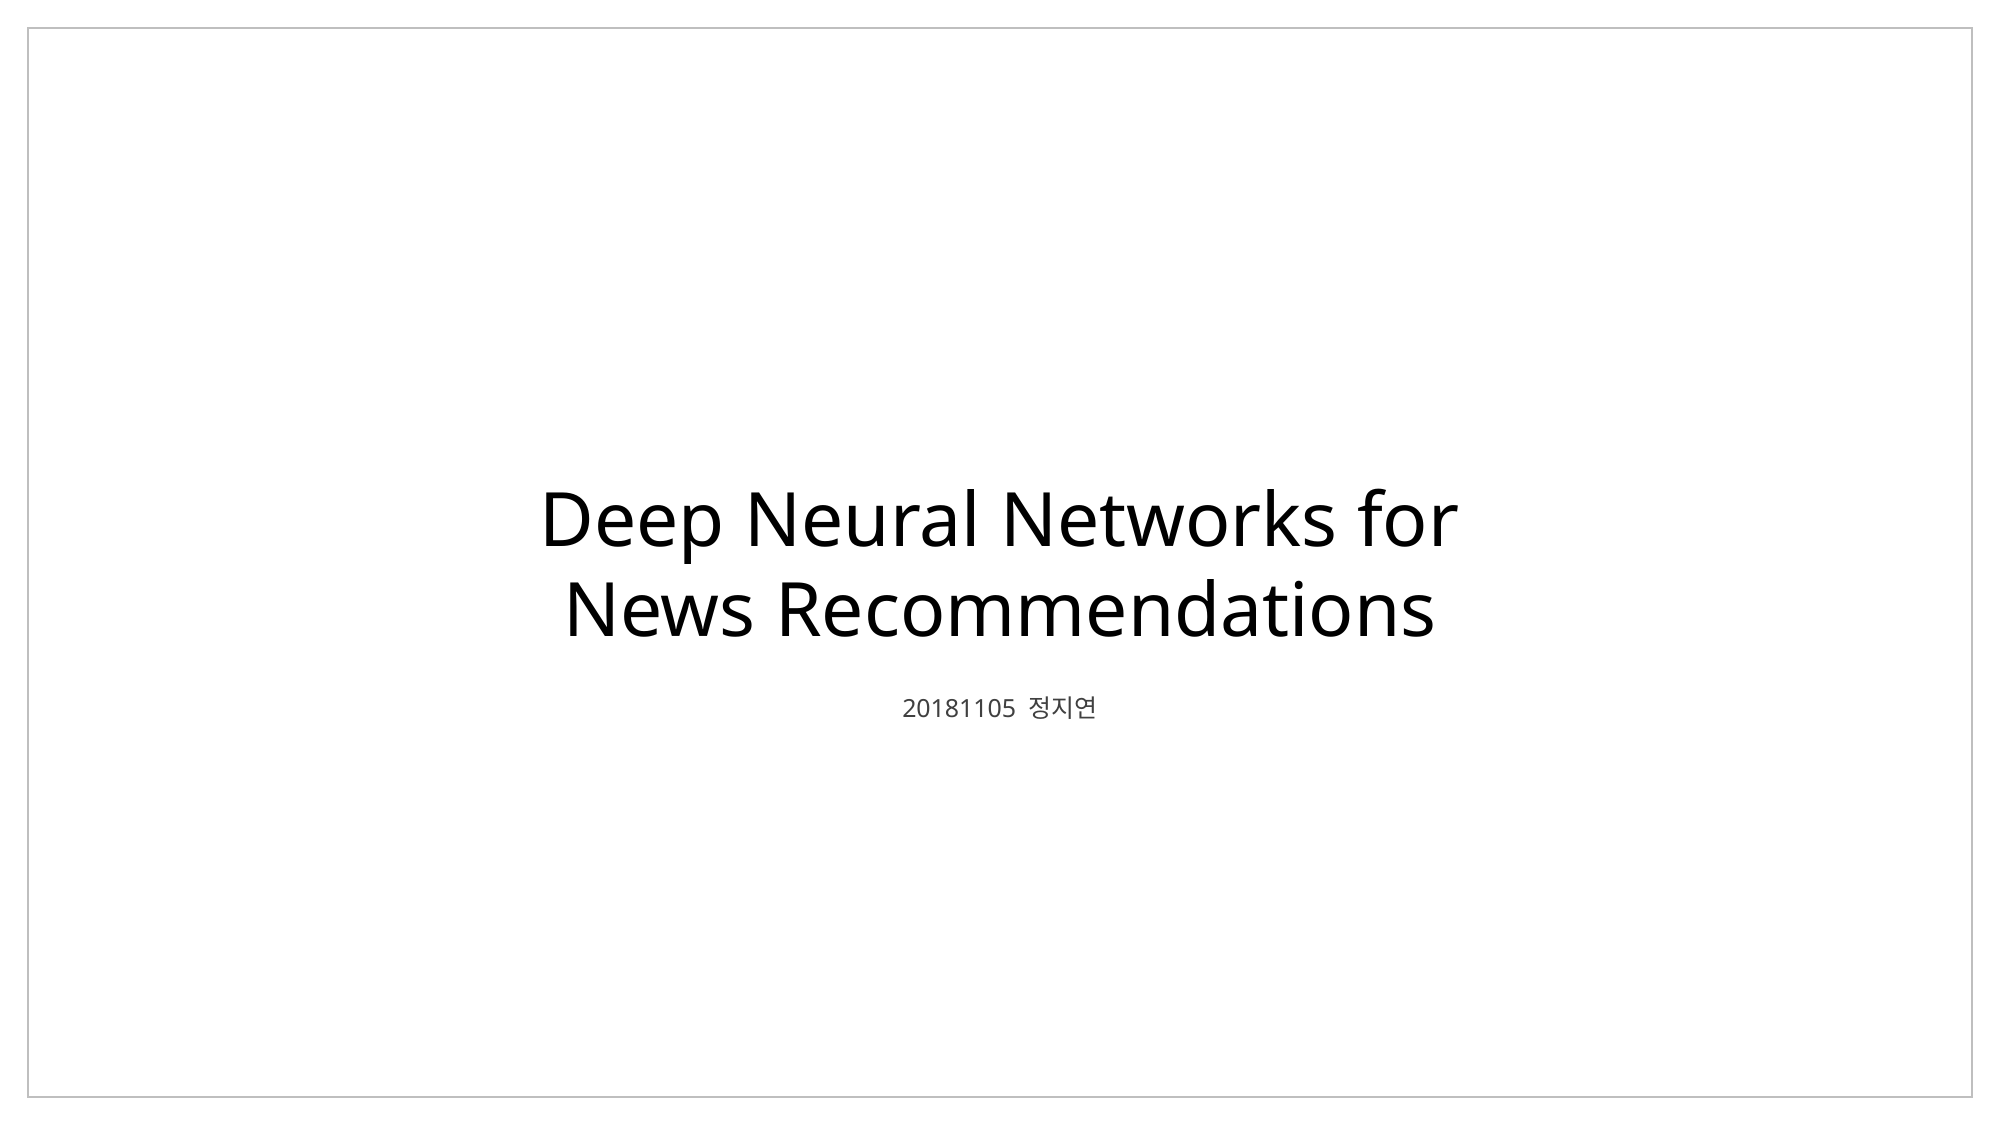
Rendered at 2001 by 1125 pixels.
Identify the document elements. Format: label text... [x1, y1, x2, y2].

text_box Deep Neural Networks for News Recommendations [493, 463, 1507, 659]
text_box [27, 27, 1973, 1098]
text_box 20181105 정지연 [748, 685, 1252, 730]
